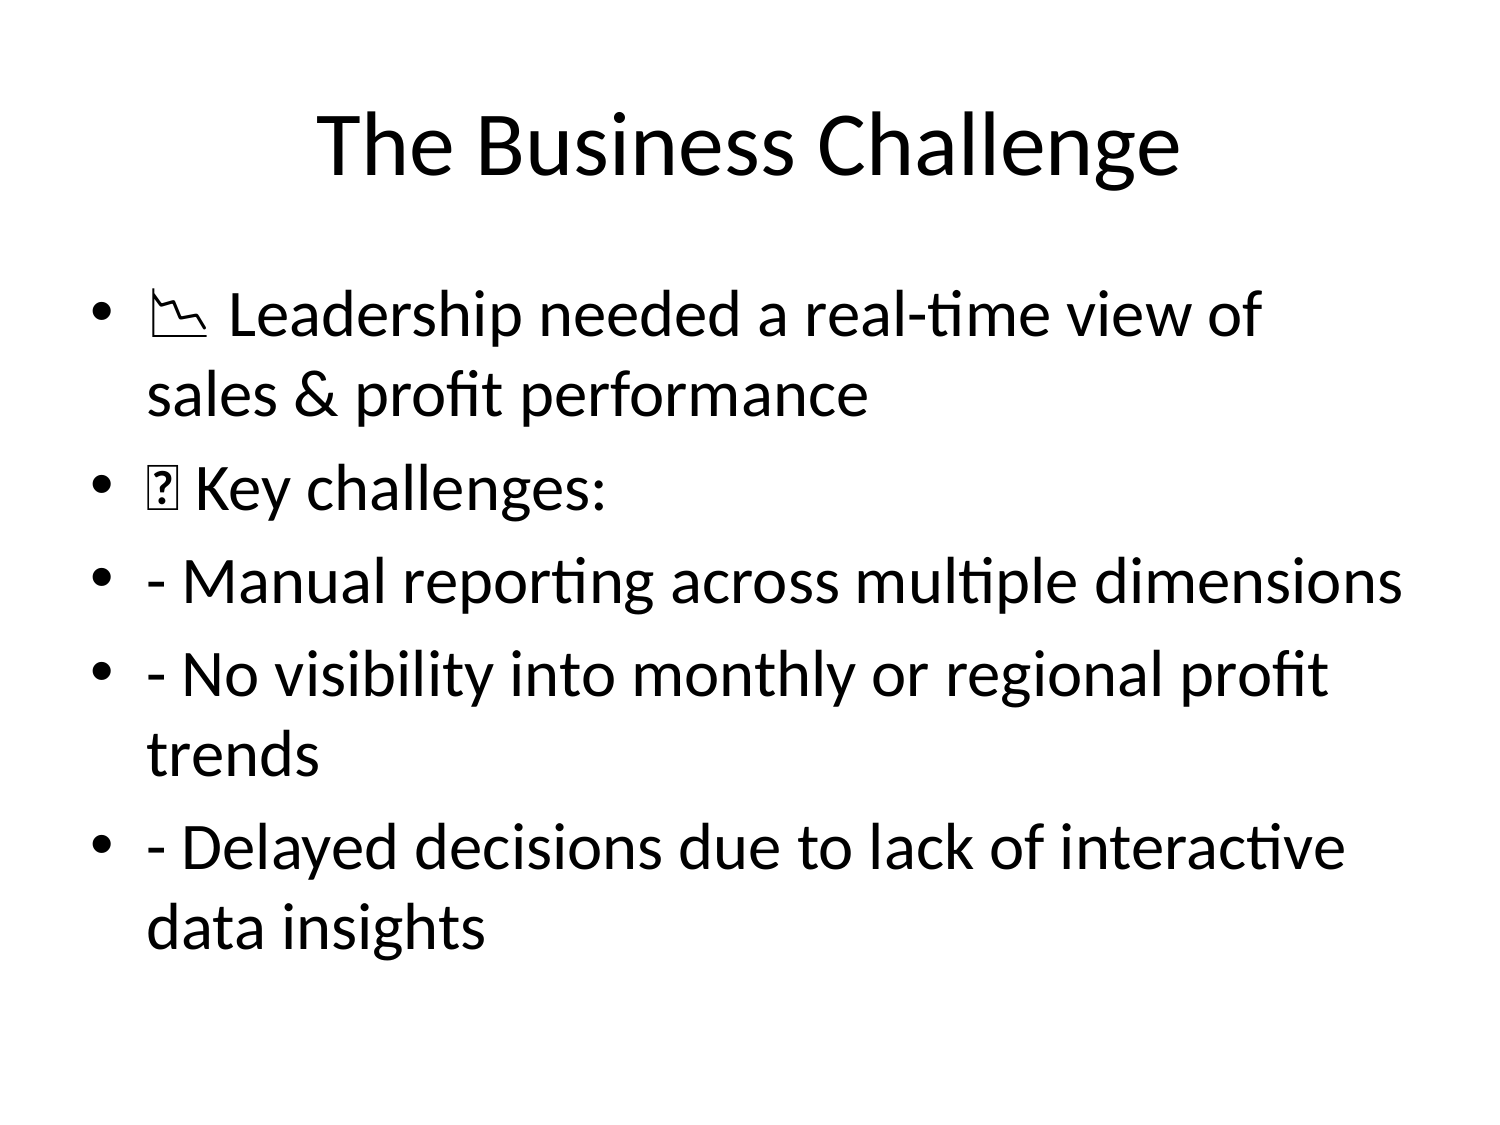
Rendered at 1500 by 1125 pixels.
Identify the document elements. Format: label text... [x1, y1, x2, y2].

title The Business Challenge [75, 45, 1425, 233]
list 📉 Leadership needed a real-time view of sales & profit performance 📍 Key challenges: - Manual reporting across multiple dimensions - No visibility into monthly or regional profit trends - Delayed decisions due to lack of interactive data insights [75, 262, 1425, 1005]
